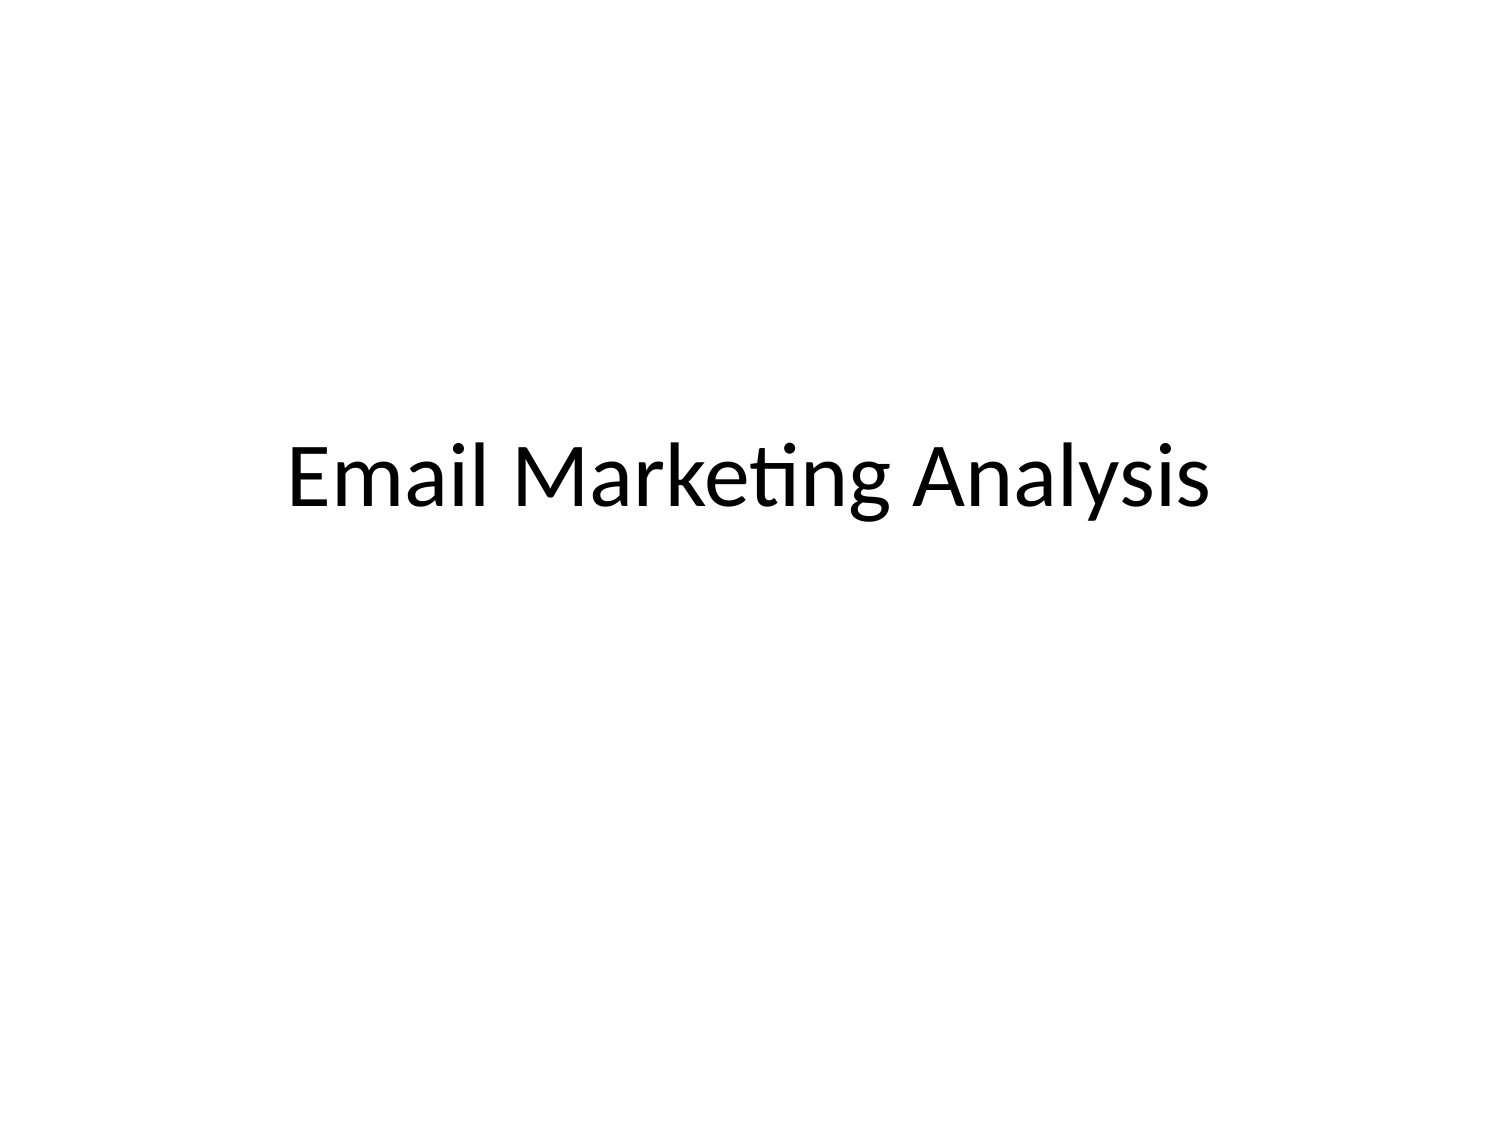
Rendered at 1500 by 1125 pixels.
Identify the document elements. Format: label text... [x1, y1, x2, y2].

title Email Marketing Analysis [112, 349, 1388, 591]
